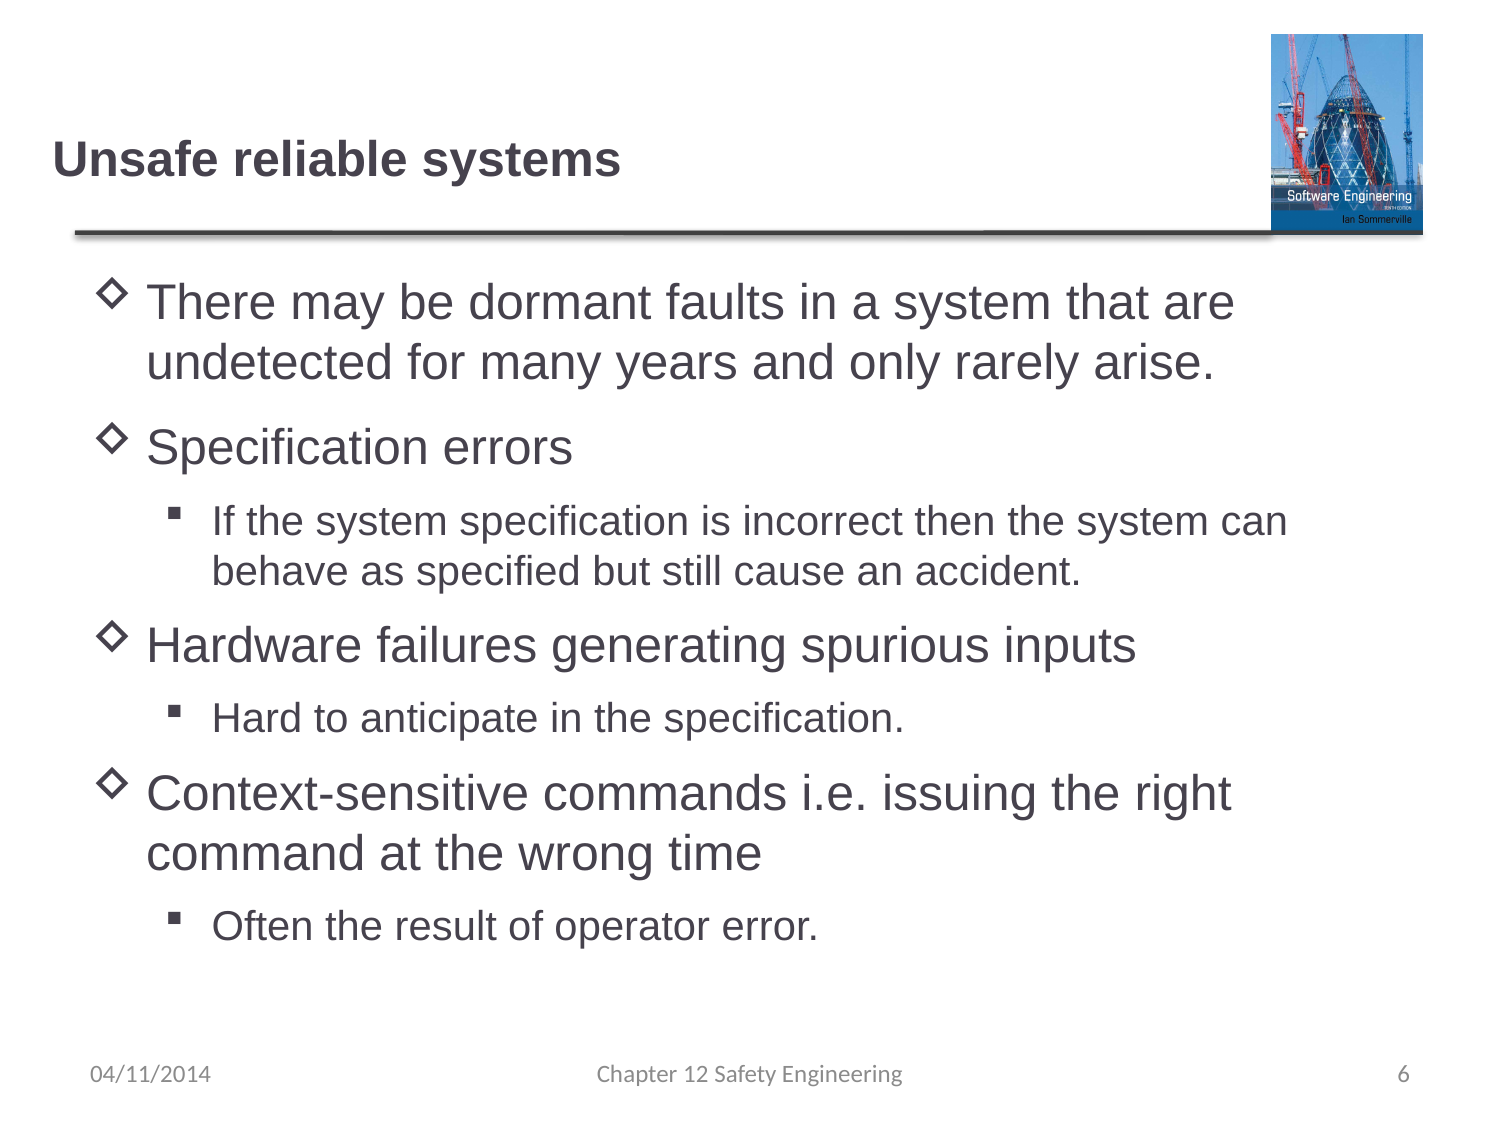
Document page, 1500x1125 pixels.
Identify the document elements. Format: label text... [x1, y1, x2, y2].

footer Chapter 12 Safety Engineering [512, 1042, 988, 1103]
title Unsafe reliable systems [37, 99, 1391, 213]
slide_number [75, 1042, 425, 1103]
slide_number 6 [1074, 1042, 1425, 1103]
picture [1271, 34, 1423, 230]
list There may be dormant faults in a system that are undetected for many years and only rarely arise. Specification errors If the system specification is incorrect then the system can behave as specified but still cause an accident. Hardware failures generating spurious inputs Hard to anticipate in the specification. Context-sensitive commands i.e. issuing the right command at the wrong time Often the result of operator error. [75, 262, 1425, 1005]
